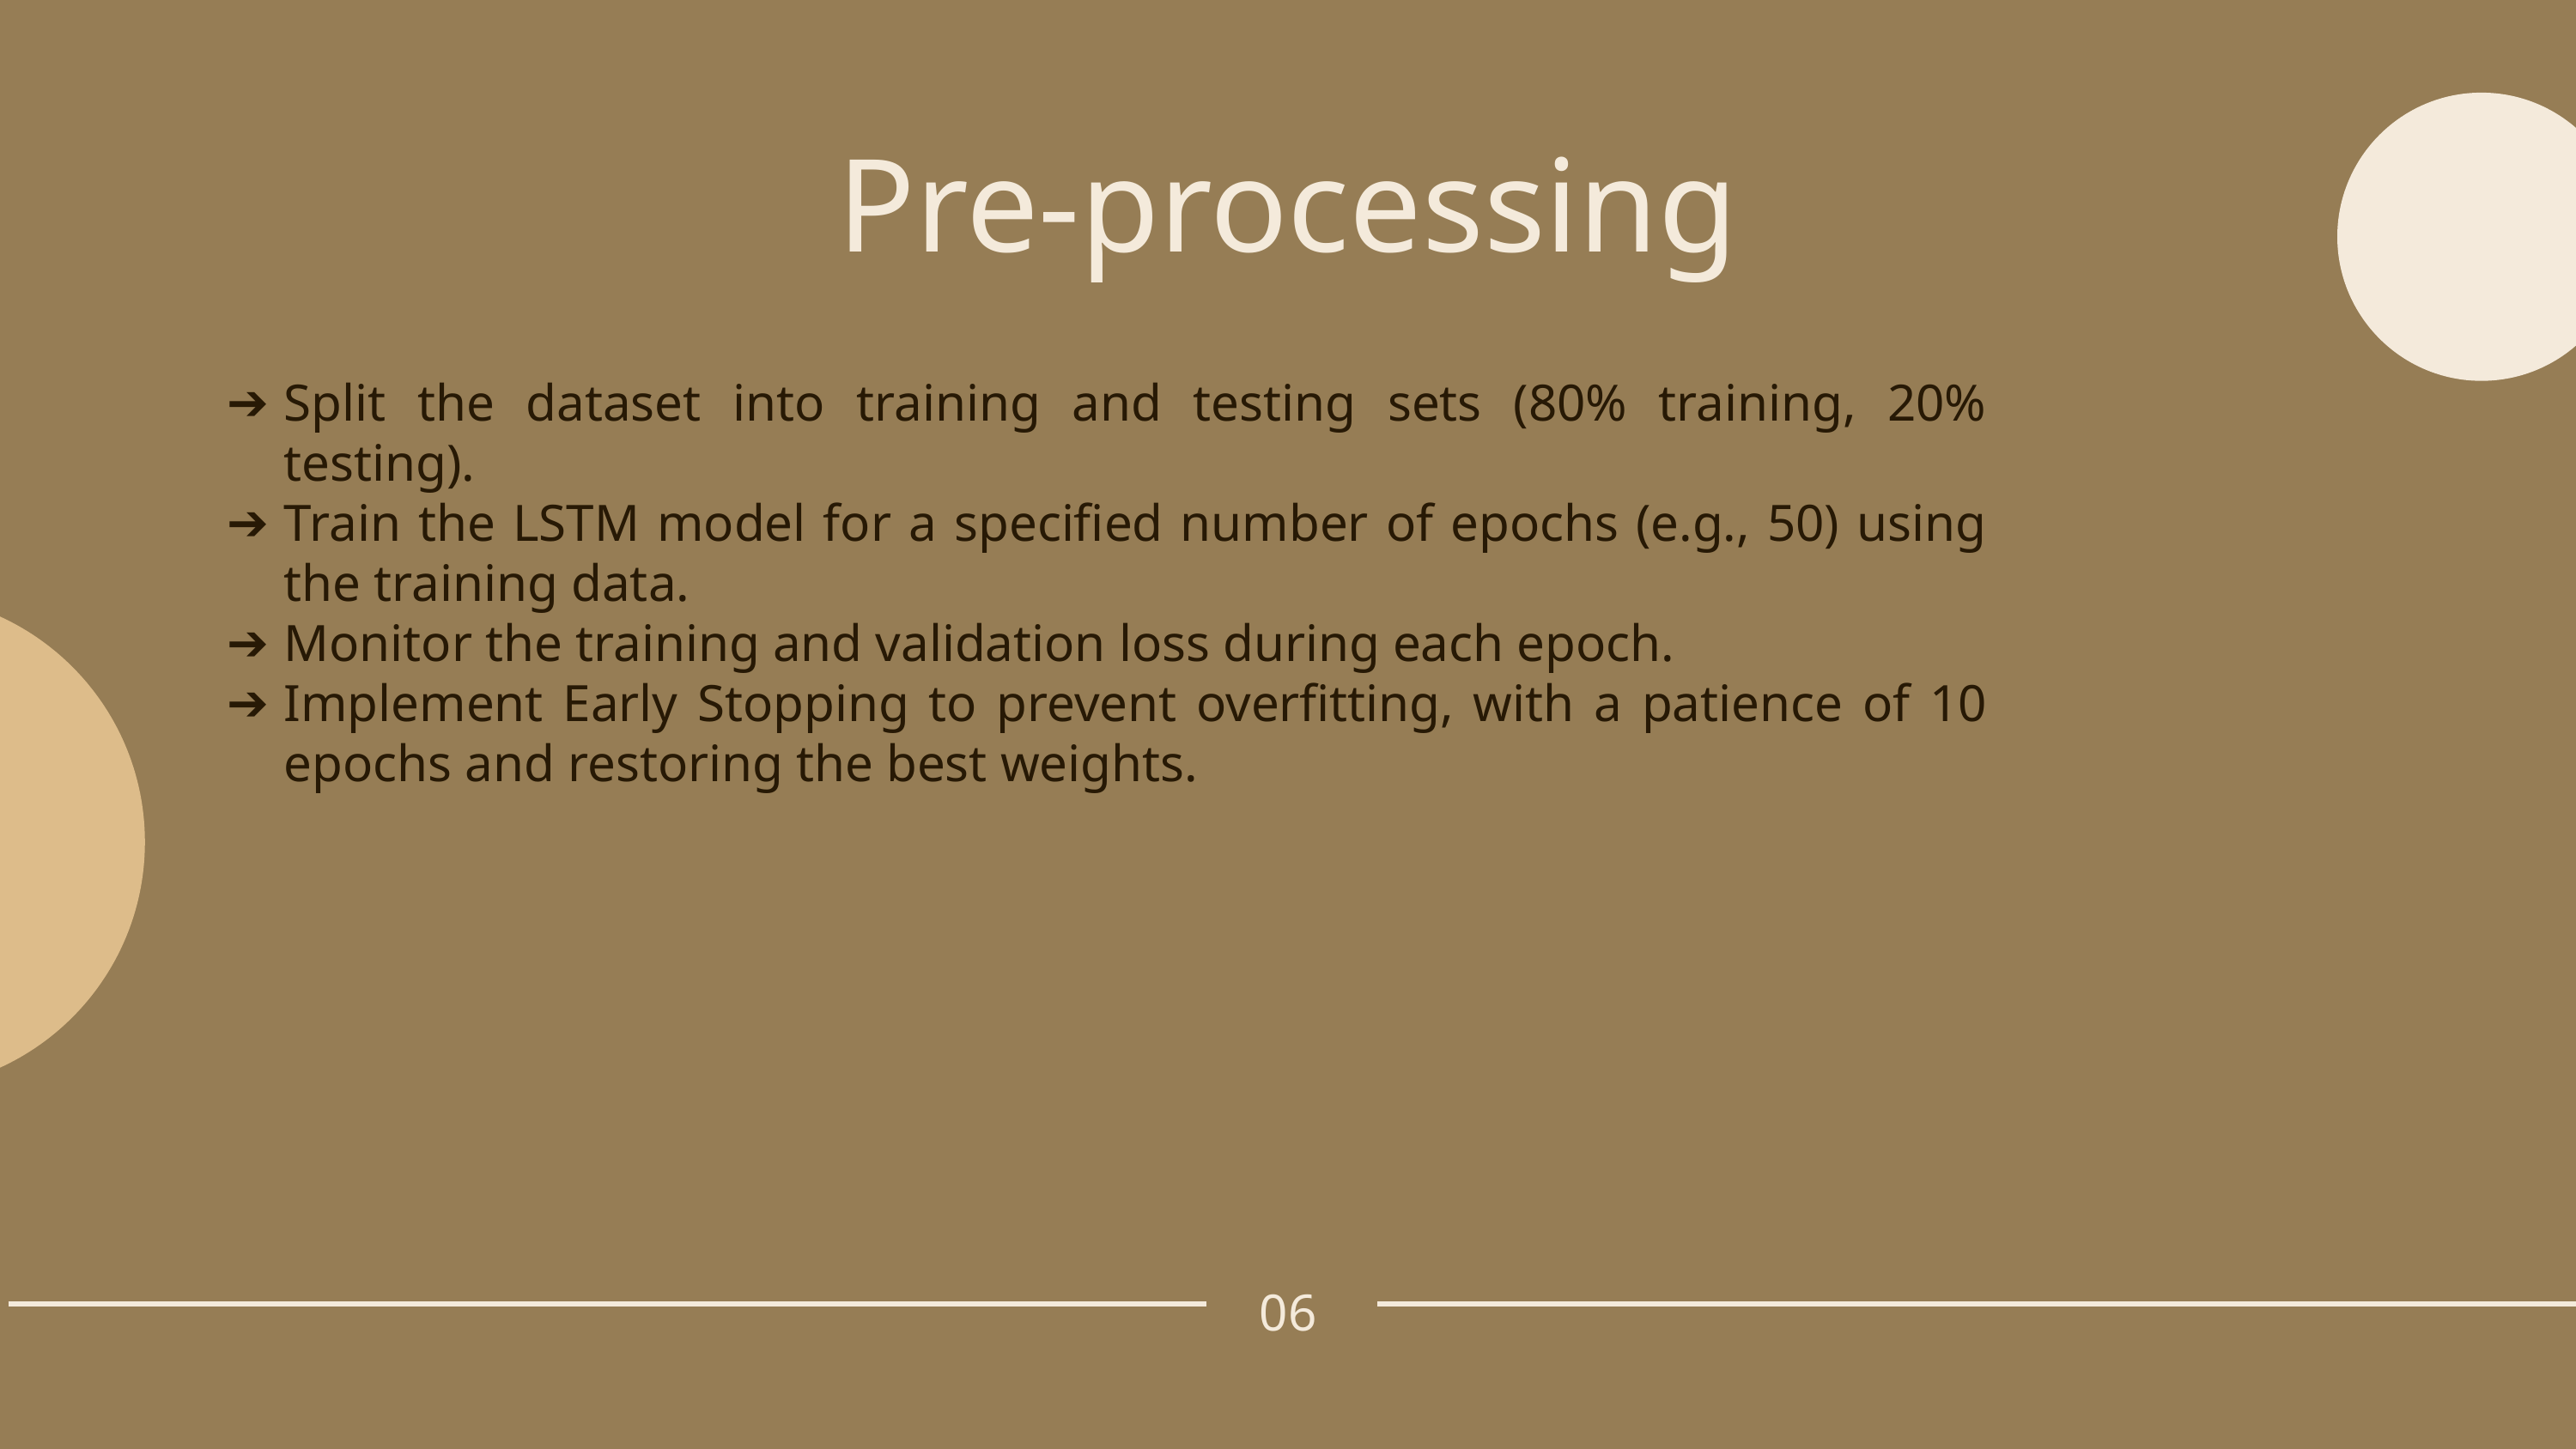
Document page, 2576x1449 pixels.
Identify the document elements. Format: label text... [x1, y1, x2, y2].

text_box 06 [822, 1280, 1754, 1341]
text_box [2336, 92, 2576, 381]
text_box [0, 593, 145, 1091]
text_box Split the dataset into training and testing sets (80% training, 20% testing). Train the LSTM model for a specified number of epochs (e.g., 50) using the training data. Monitor the training and validation loss during each epoch. Implement Early Stopping to prevent overfitting, with a patience of 10 epochs and restoring the best weights. [219, 371, 1987, 1033]
text_box Pre-processing [725, 92, 1851, 278]
